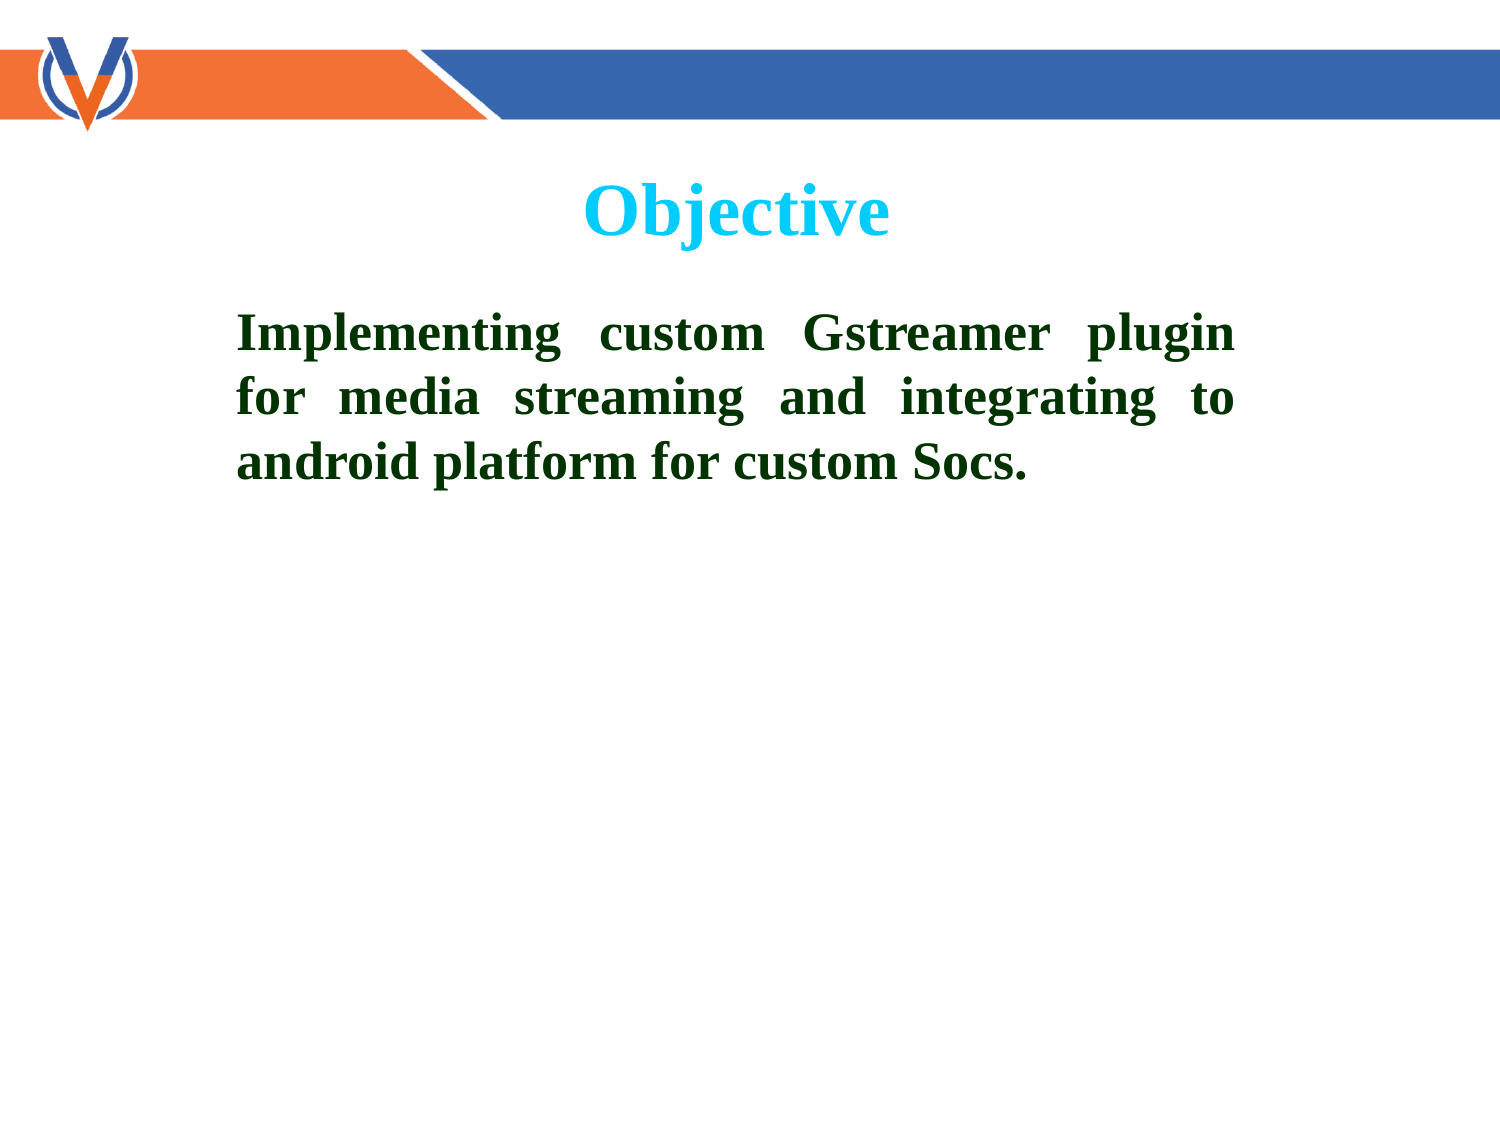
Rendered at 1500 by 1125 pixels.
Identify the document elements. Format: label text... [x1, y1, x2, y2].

text_box Objective Implementing custom Gstreamer plugin for media streaming and integrating to android platform for custom Socs. [222, 153, 1252, 251]
picture [0, 37, 1500, 132]
